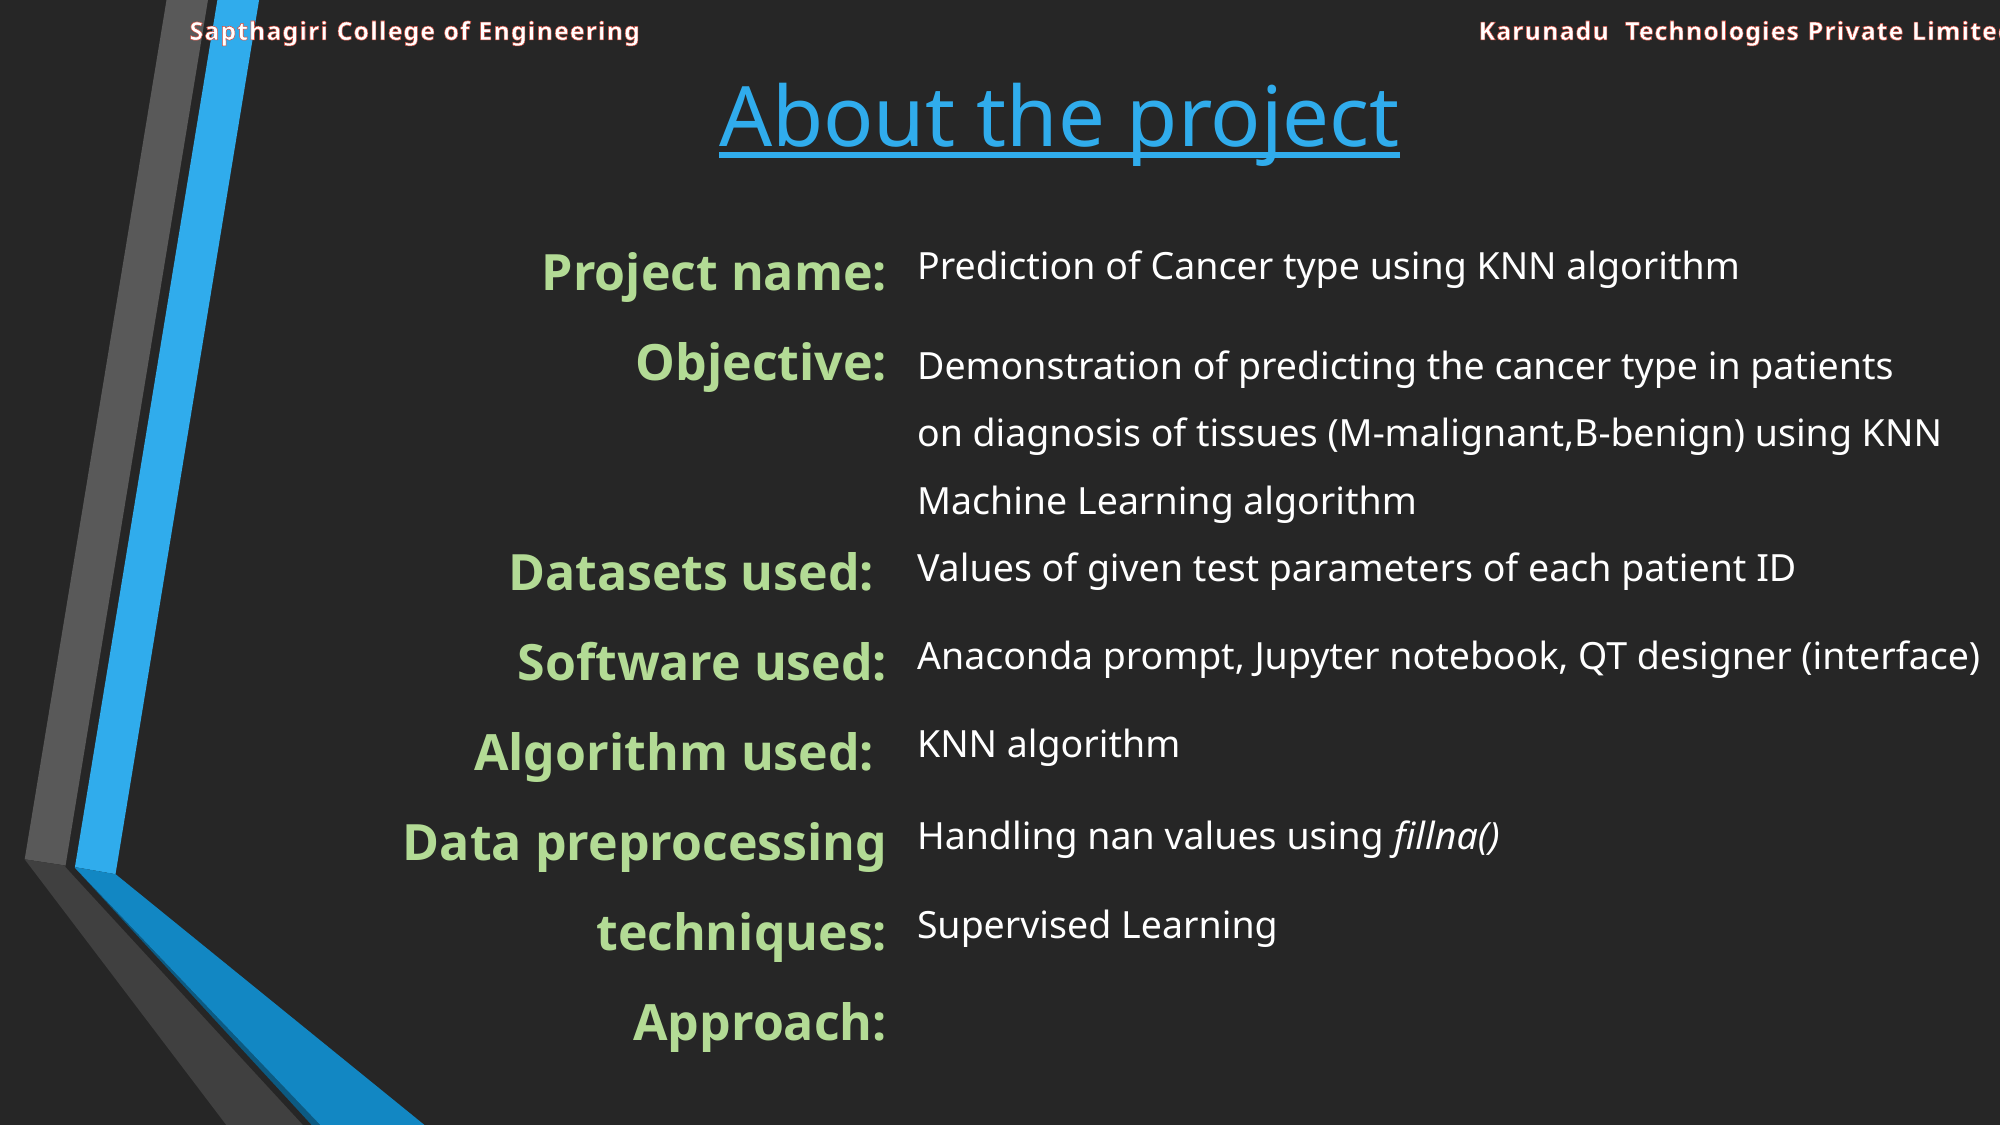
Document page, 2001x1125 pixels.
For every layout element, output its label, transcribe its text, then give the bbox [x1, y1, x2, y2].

text_box Project name: Objective: Datasets used: Software used: Algorithm used: Data preprocessing techniques: Approach: [157, 203, 903, 1059]
text_box Karunadu Technologies Private Limited [1458, 7, 2000, 53]
text_box KNN algorithm [902, 712, 2000, 773]
text_box About the project [704, 55, 1416, 171]
text_box Anaconda prompt, Jupyter notebook, QT designer (interface) [902, 624, 2000, 685]
text_box Sapthagiri College of Engineering [63, 7, 866, 53]
text_box Prediction of Cancer type using KNN algorithm [902, 235, 2000, 295]
text_box Handling nan values using fillna() [902, 804, 2000, 865]
text_box Demonstration of predicting the cancer type in patients on diagnosis of tissues (M-malignant,B-benign) using KNN Machine Learning algorithm [902, 311, 1959, 530]
text_box Supervised Learning [902, 893, 2000, 954]
text_box Values of given test parameters of each patient ID [902, 536, 2000, 597]
